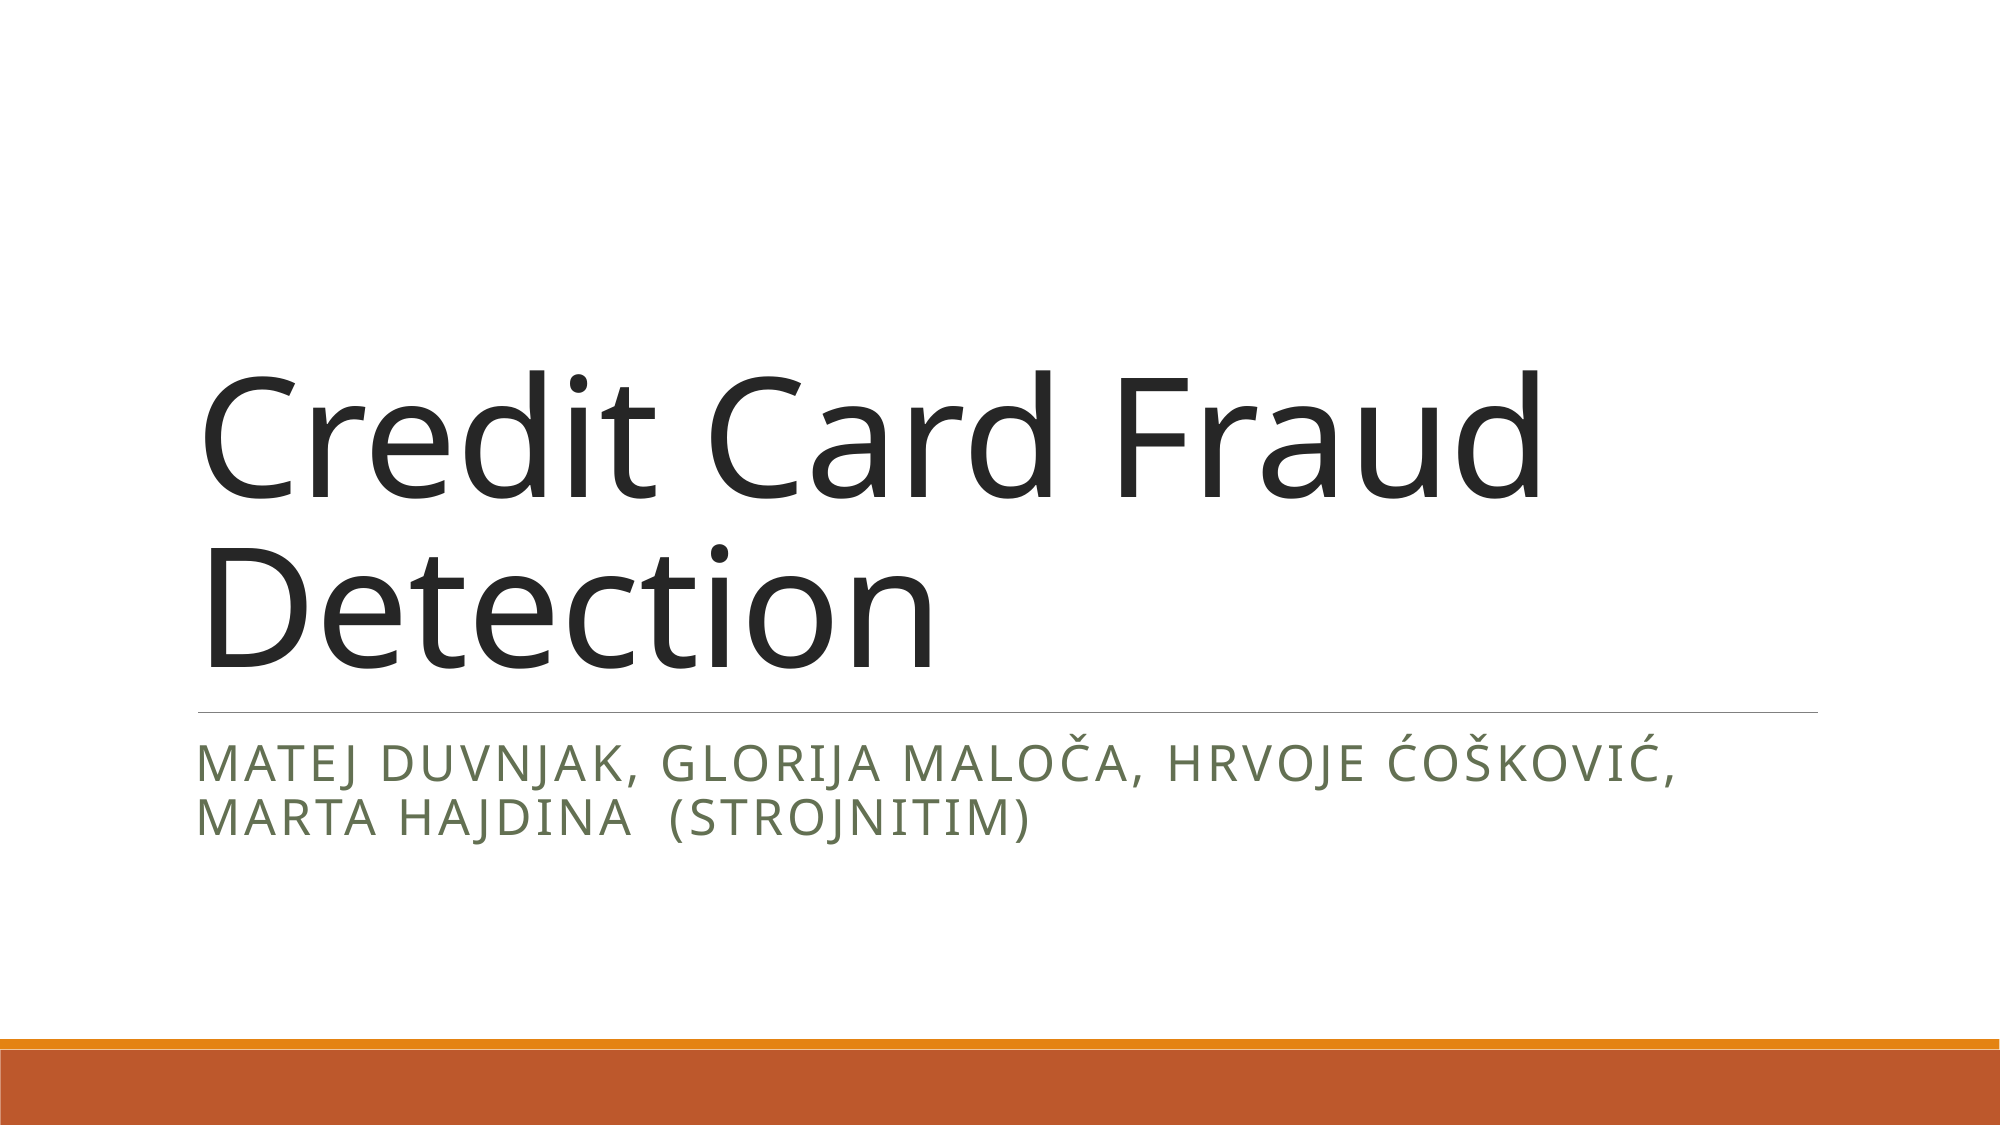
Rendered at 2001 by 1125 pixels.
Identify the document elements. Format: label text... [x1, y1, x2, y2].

title Credit Card Fraud Detection [180, 124, 1830, 710]
subtitle Matej duvnjak, glorija maloča, hrvoje ćošković, marta hajdina (strojnitim) [180, 730, 1831, 919]
